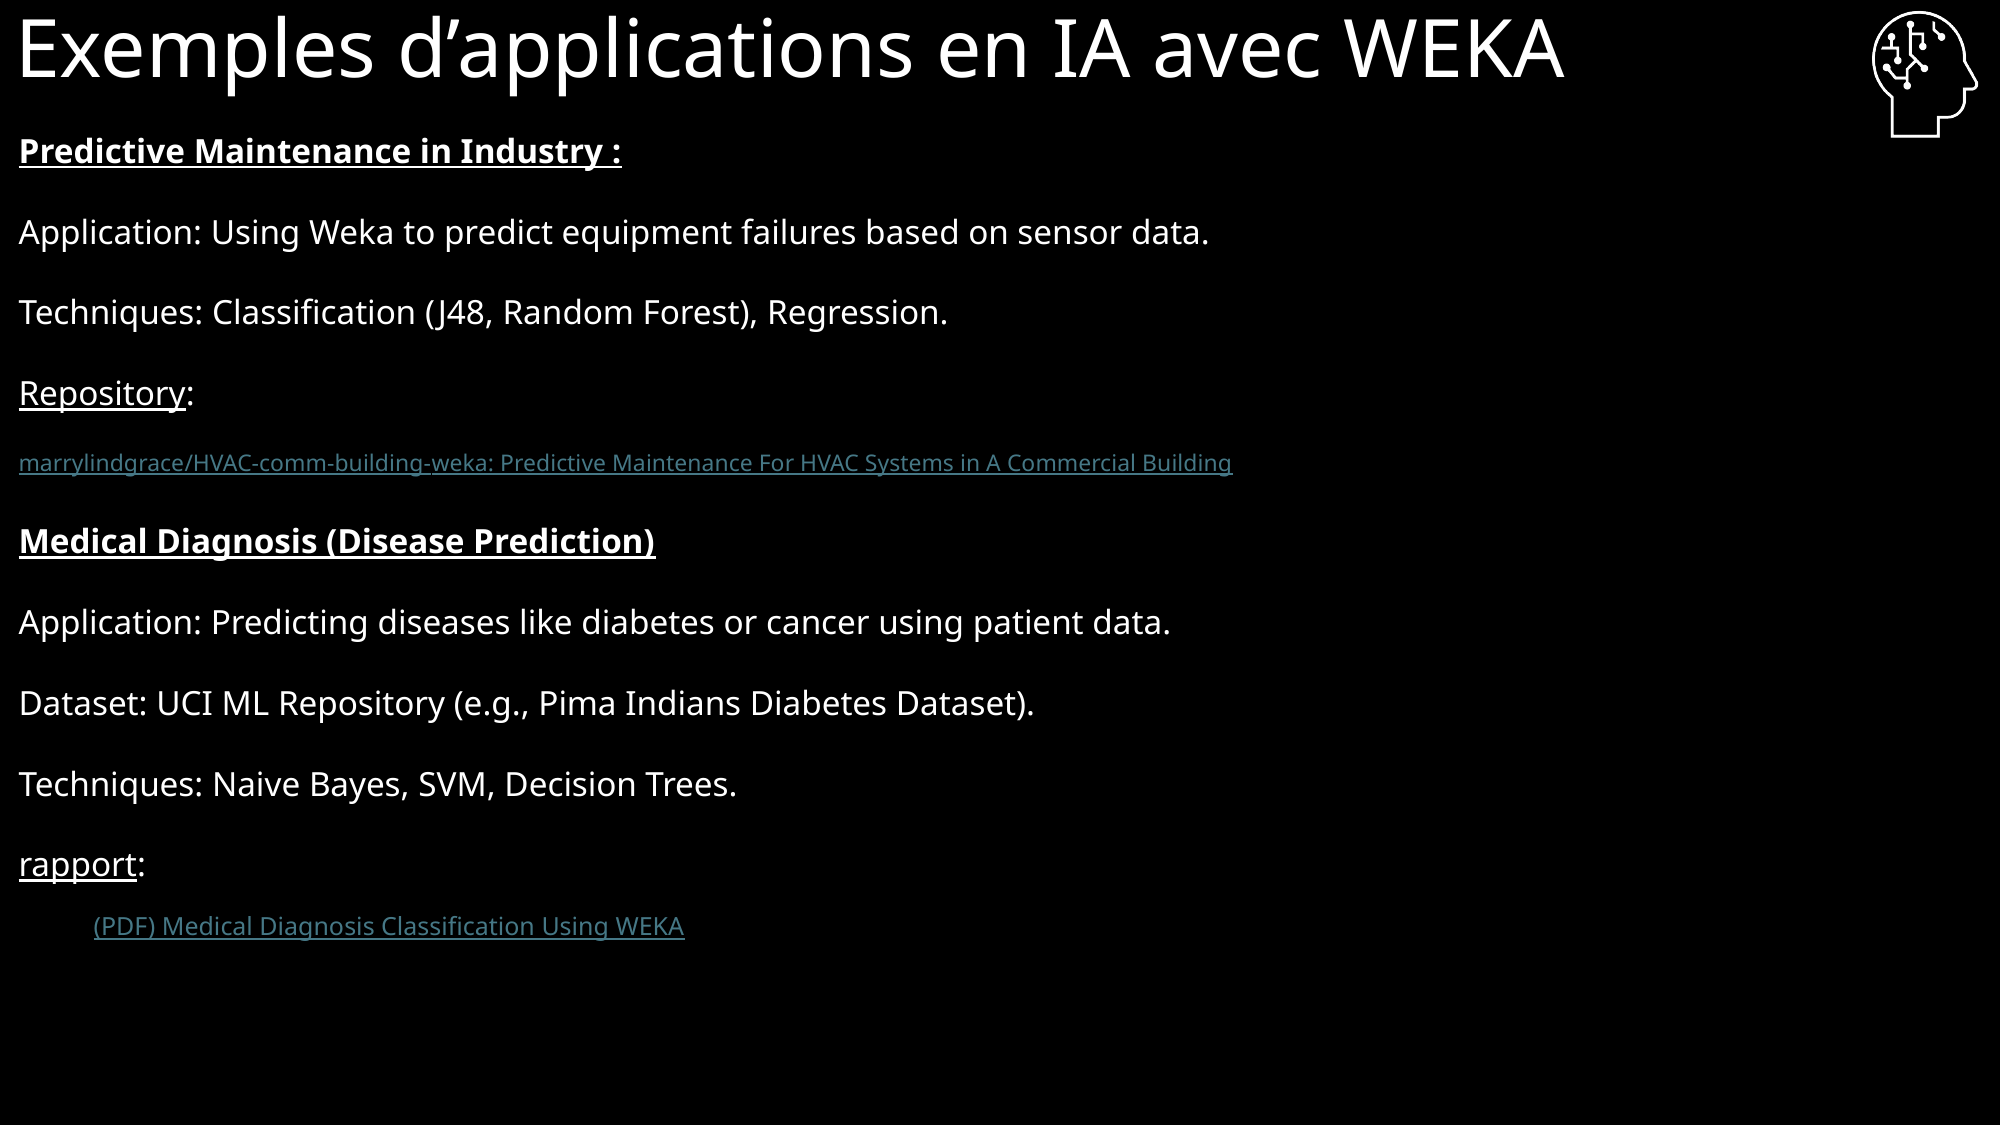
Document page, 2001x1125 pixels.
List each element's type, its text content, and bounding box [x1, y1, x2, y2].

title Exemples d’applications en IA avec WEKA [0, 0, 1800, 103]
picture [1849, 0, 2000, 151]
list Predictive Maintenance in Industry : Application: Using Weka to predict equipment failures based on sensor data. Techniques: Classification (J48, Random Forest), Regression. Repository: marrylindgrace/HVAC-comm-building-weka: Predictive Maintenance For HVAC Systems in A Commercial Building Medical Diagnosis (Disease Prediction) Application: Predicting diseases like diabetes or cancer using patient data. Dataset: UCI ML Repository (e.g., Pima Indians Diabetes Dataset). Techniques: Naive Bayes, SVM, Decision Trees. rapport: (PDF) Medical Diagnosis Classification Using WEKA [3, 102, 1772, 1069]
